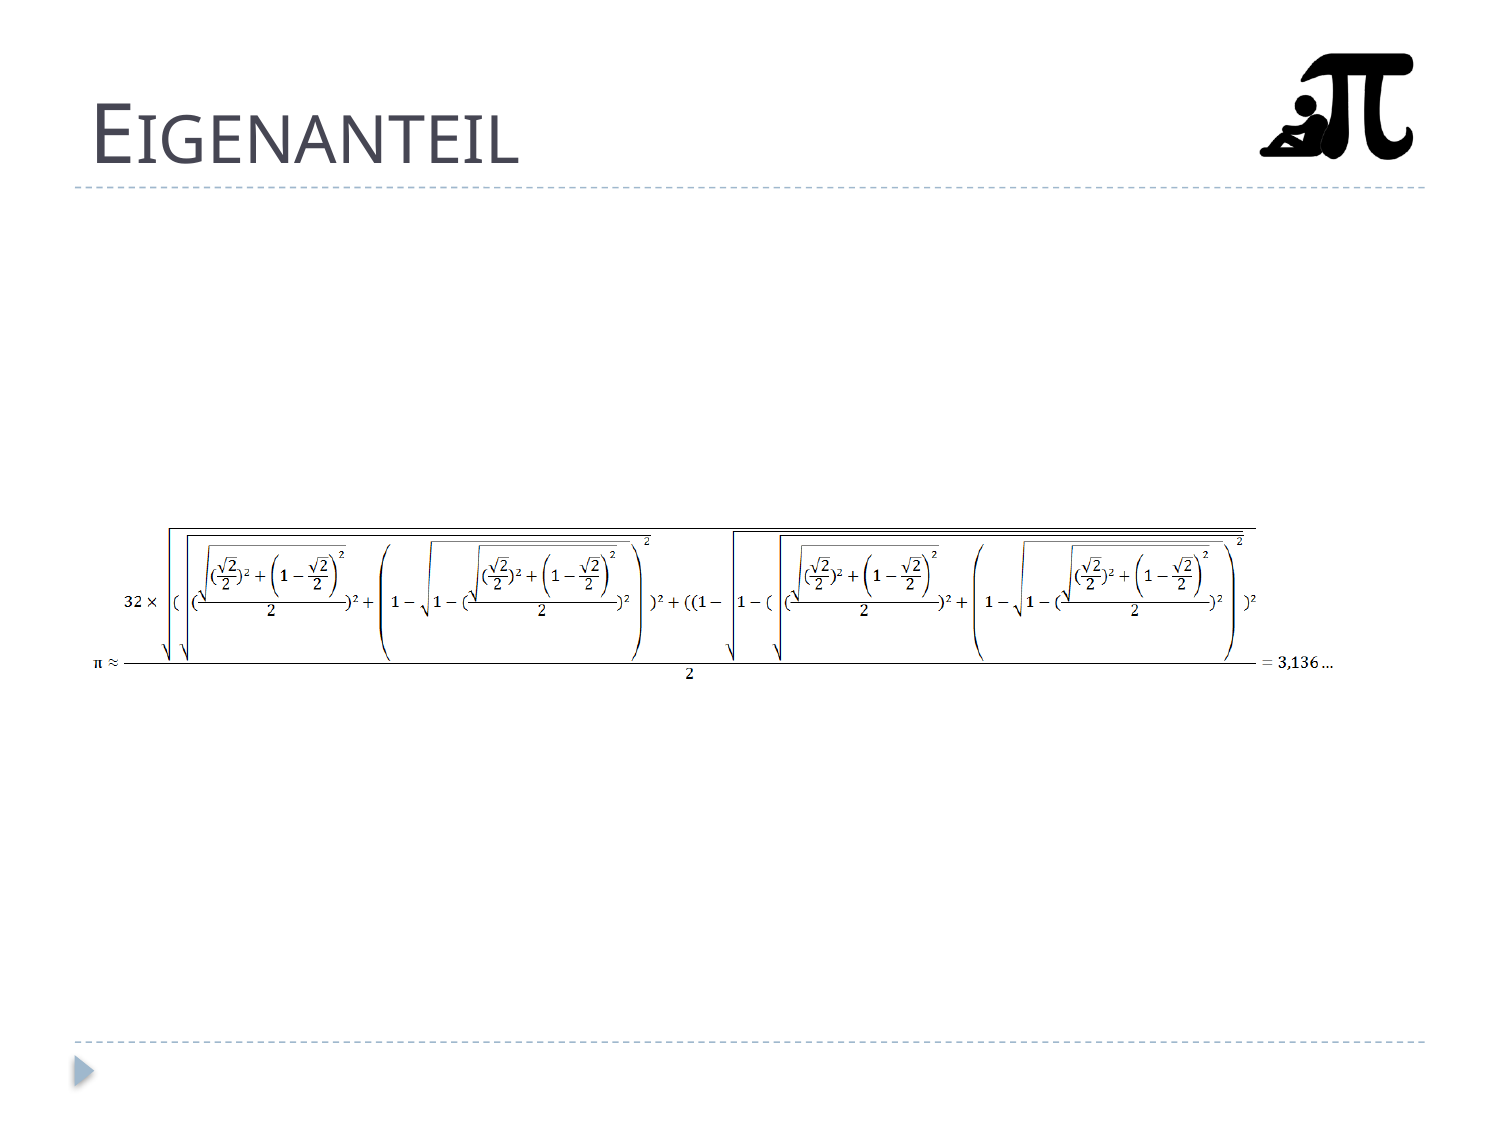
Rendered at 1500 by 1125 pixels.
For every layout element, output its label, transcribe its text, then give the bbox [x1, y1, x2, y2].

picture [1257, 188, 1419, 192]
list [74, 506, 1426, 704]
title EIGENANTEIL [75, 24, 1425, 188]
